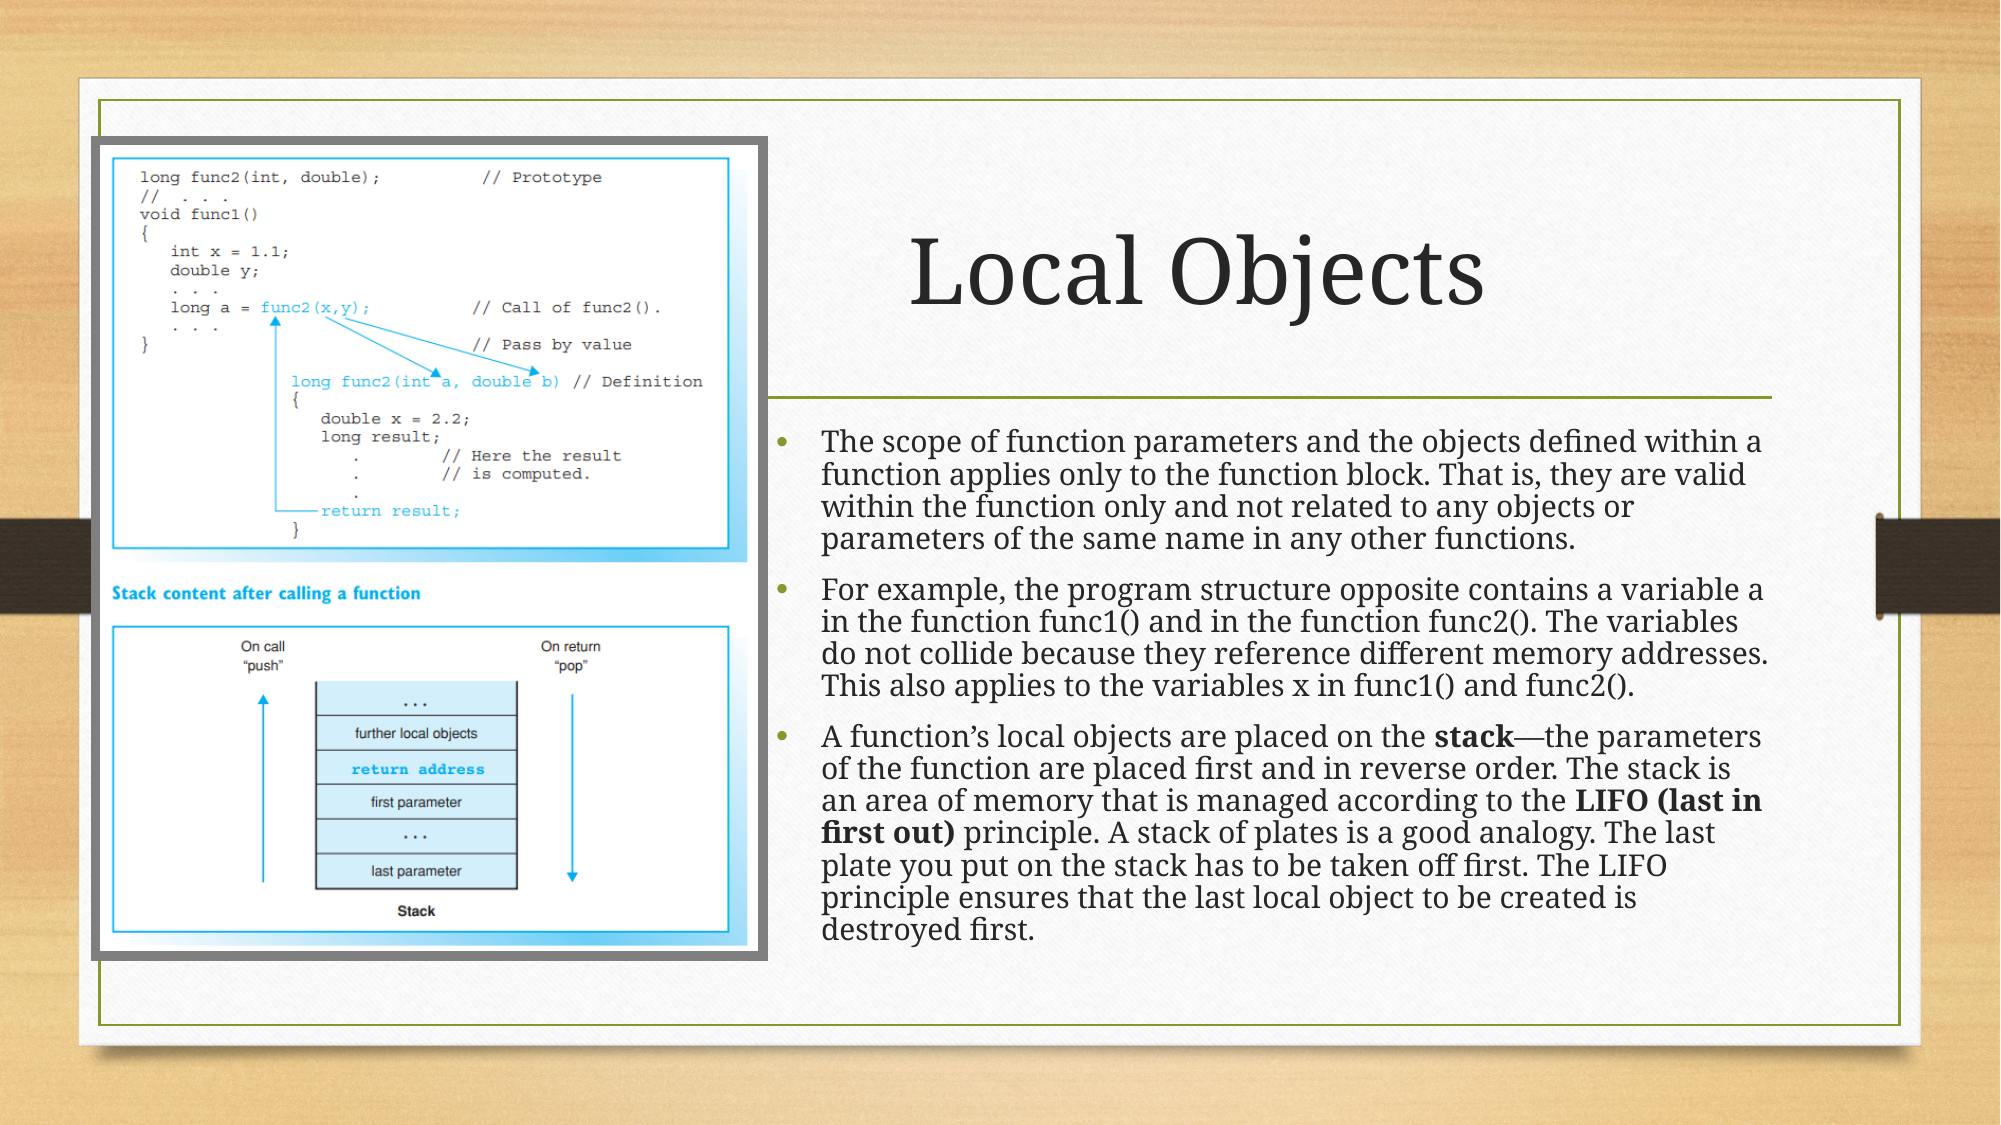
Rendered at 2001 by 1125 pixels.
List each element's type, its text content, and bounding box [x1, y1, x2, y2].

picture [0, 0, 2001, 1125]
title Local Objects [768, 161, 1788, 375]
list The scope of function parameters and the objects defined within a function applies only to the function block. That is, they are valid within the function only and not related to any objects or parameters of the same name in any other functions. For example, the program structure opposite contains a variable a in the function func1() and in the function func2(). The variables do not collide because they reference different memory addresses. This also applies to the variables x in func1() and func2(). A function’s local objects are placed on the stack—the parameters of the function are placed first and in reverse order. The stack is an area of memory that is managed according to the LIFO (last in first out) principle. A stack of plates is a good analogy. The last plate you put on the stack has to be taken off first. The LIFO principle ensures that the last local object to be created is destroyed first. [761, 419, 1788, 964]
